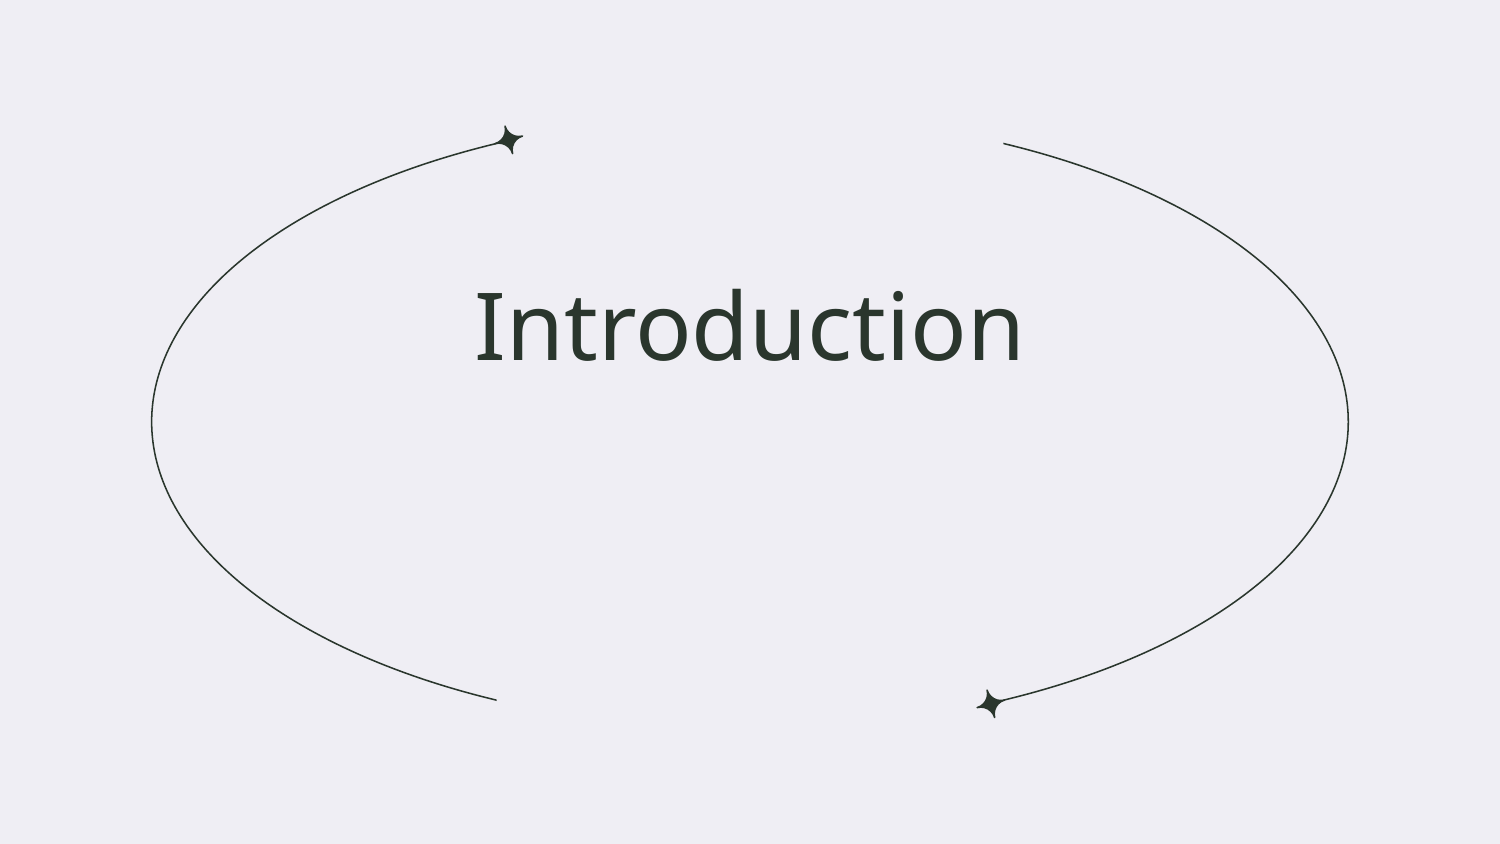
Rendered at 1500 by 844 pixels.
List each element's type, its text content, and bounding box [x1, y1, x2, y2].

text_box [977, 690, 1005, 718]
title Introduction [377, 252, 1123, 391]
text_box [495, 126, 523, 154]
